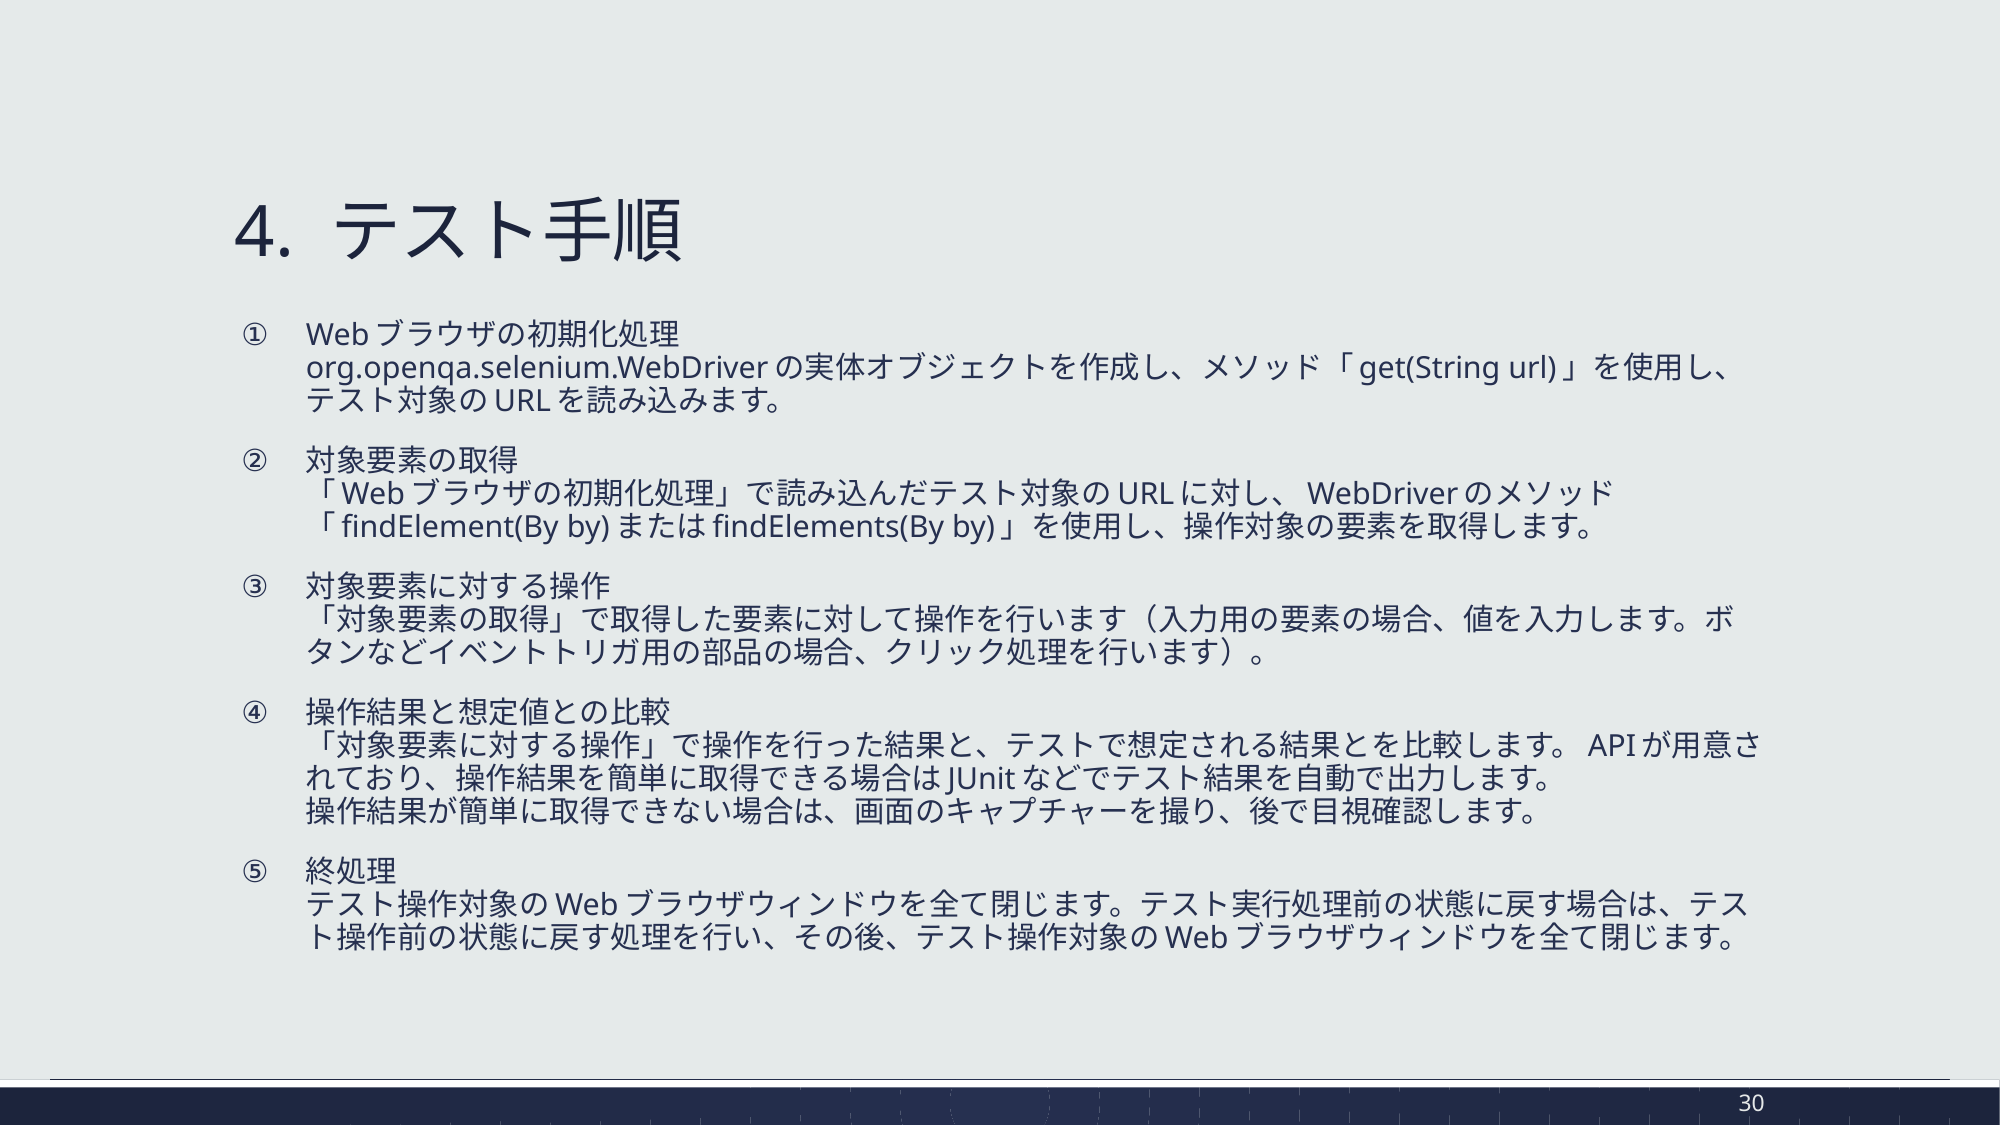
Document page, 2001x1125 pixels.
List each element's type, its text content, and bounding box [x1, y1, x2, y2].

title 4. テスト手順 [219, 76, 1780, 279]
list Webブラウザの初期化処理 org.openqa.selenium.WebDriverの実体オブジェクトを作成し、メソッド「get(String url)」を使用し、テスト対象のURLを読み込みます。 対象要素の取得 「Webブラウザの初期化処理」で読み込んだテスト対象のURLに対し、WebDriverのメソッド「findElement(By by)またはfindElements(By by)」を使用し、操作対象の要素を取得します。 対象要素に対する操作 「対象要素の取得」で取得した要素に対して操作を行います（入力用の要素の場合、値を入力します。ボタンなどイベントトリガ用の部品の場合、クリック処理を行います）。 操作結果と想定値との比較 「対象要素に対する操作」で操作を行った結果と、テストで想定される結果とを比較します。APIが用意されており、操作結果を簡単に取得できる場合はJUnitなどでテスト結果を自動で出力します。 操作結果が簡単に取得できない場合は、画面のキャプチャーを撮り、後で目視確認します。 終処理 テスト操作対象のWebブラウザウィンドウを全て閉じます。テスト実行処理前の状態に戻す場合は、テスト操作前の状態に戻す処理を行い、その後、テスト操作対象のWebブラウザウィンドウを全て閉じます。 [219, 311, 1780, 990]
slide_number 30 [1674, 1085, 1780, 1124]
